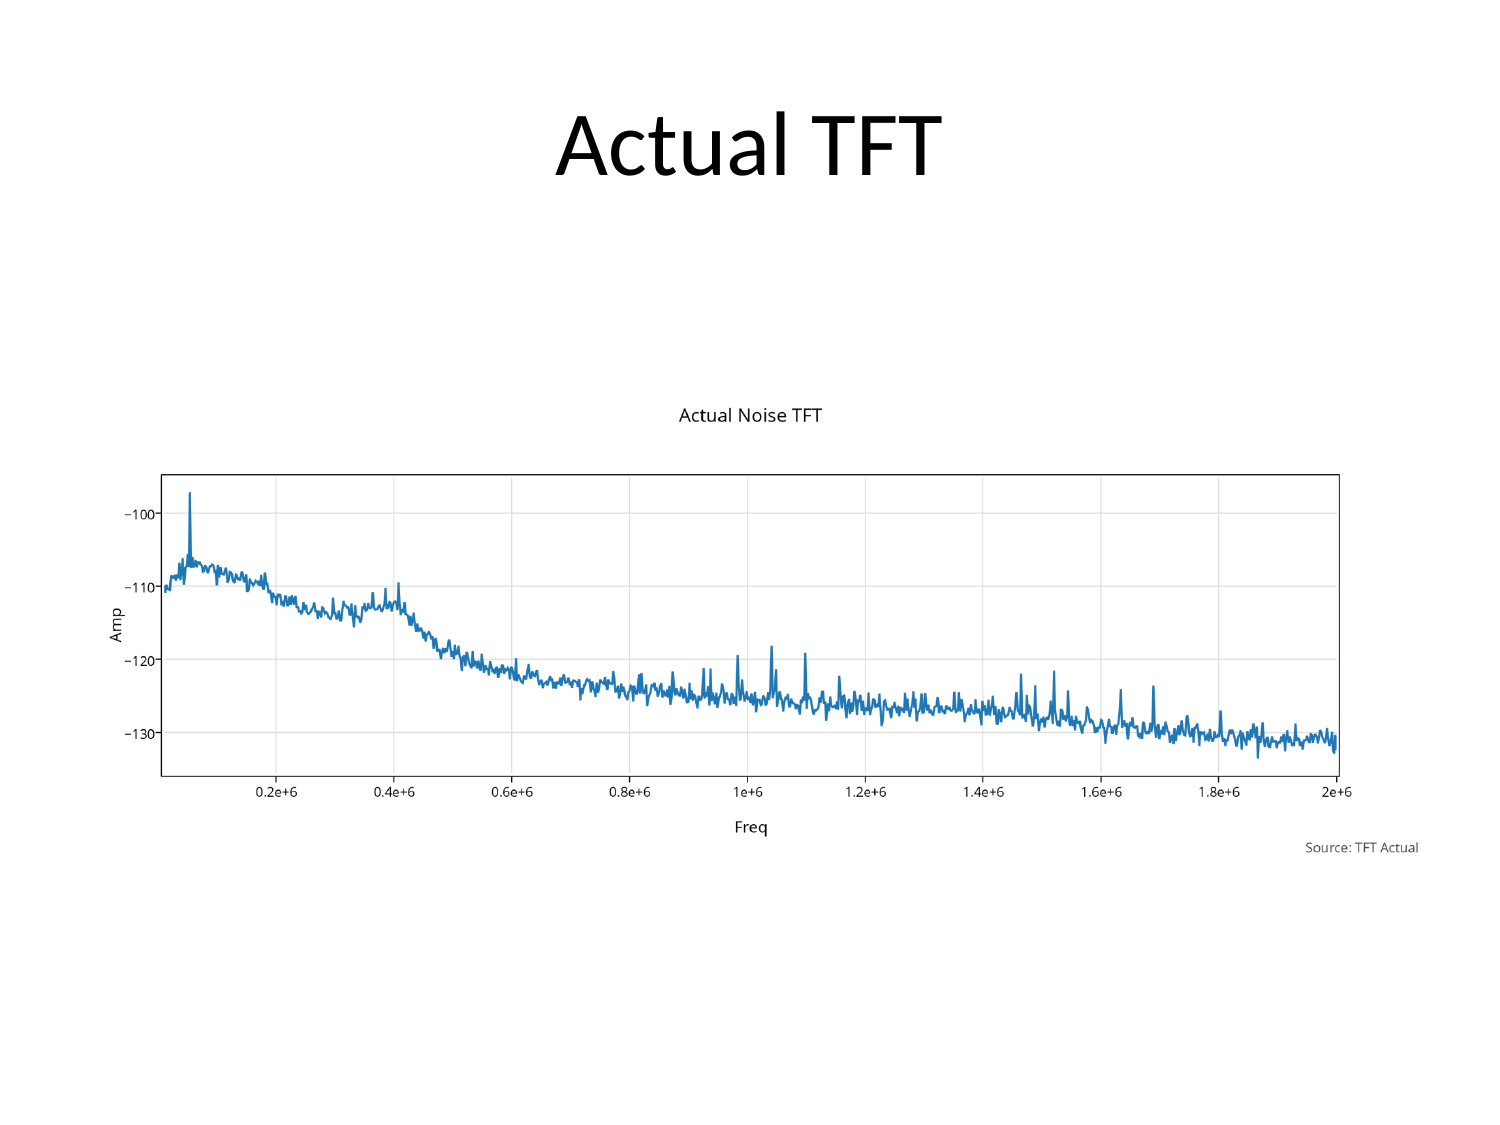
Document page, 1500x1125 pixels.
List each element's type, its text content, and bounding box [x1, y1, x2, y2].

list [74, 366, 1426, 863]
title Actual TFT [75, 45, 1425, 233]
